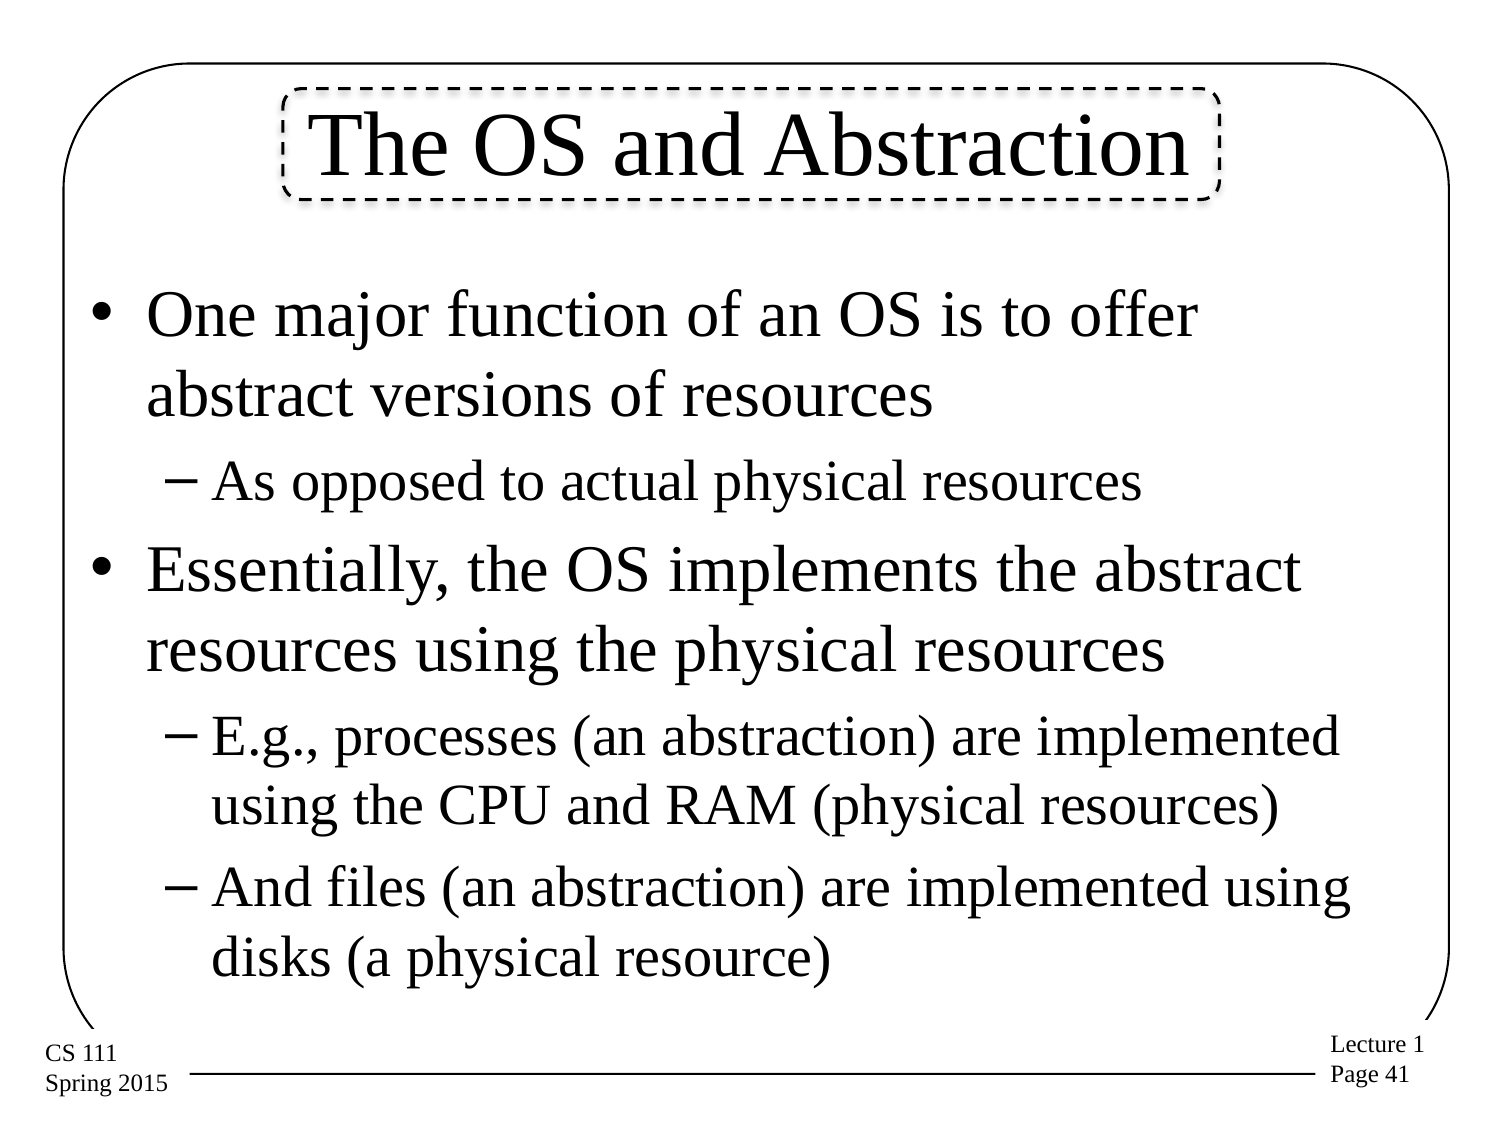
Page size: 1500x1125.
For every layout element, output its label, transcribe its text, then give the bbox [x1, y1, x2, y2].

title The OS and Abstraction [74, 44, 1426, 233]
list One major function of an OS is to offer abstract versions of resources As opposed to actual physical resources Essentially, the OS implements the abstract resources using the physical resources E.g., processes (an abstraction) are implemented using the CPU and RAM (physical resources) And files (an abstraction) are implemented using disks (a physical resource) [74, 262, 1426, 1006]
text_box [282, 87, 1221, 201]
